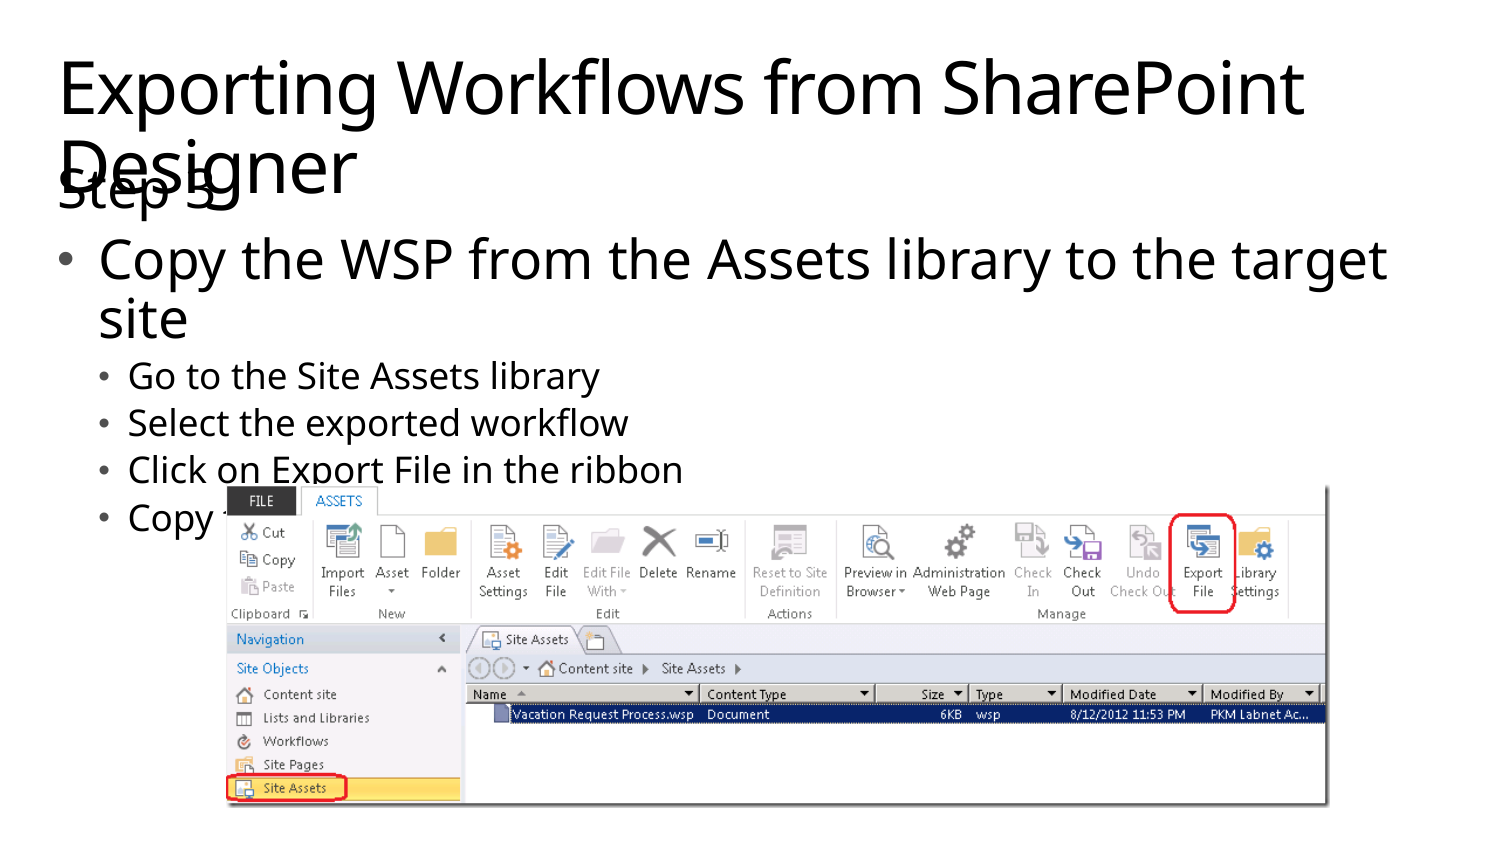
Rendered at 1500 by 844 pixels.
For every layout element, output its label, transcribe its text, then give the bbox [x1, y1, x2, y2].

list Step 3 Copy the WSP from the Assets library to the target site Go to the Site Assets library Select the exported workflow Click on Export File in the ribbon Copy the WSP file to the target environment [33, 147, 1467, 507]
title Exporting Workflows from SharePoint Designer [33, 35, 1468, 147]
picture [225, 483, 1330, 809]
